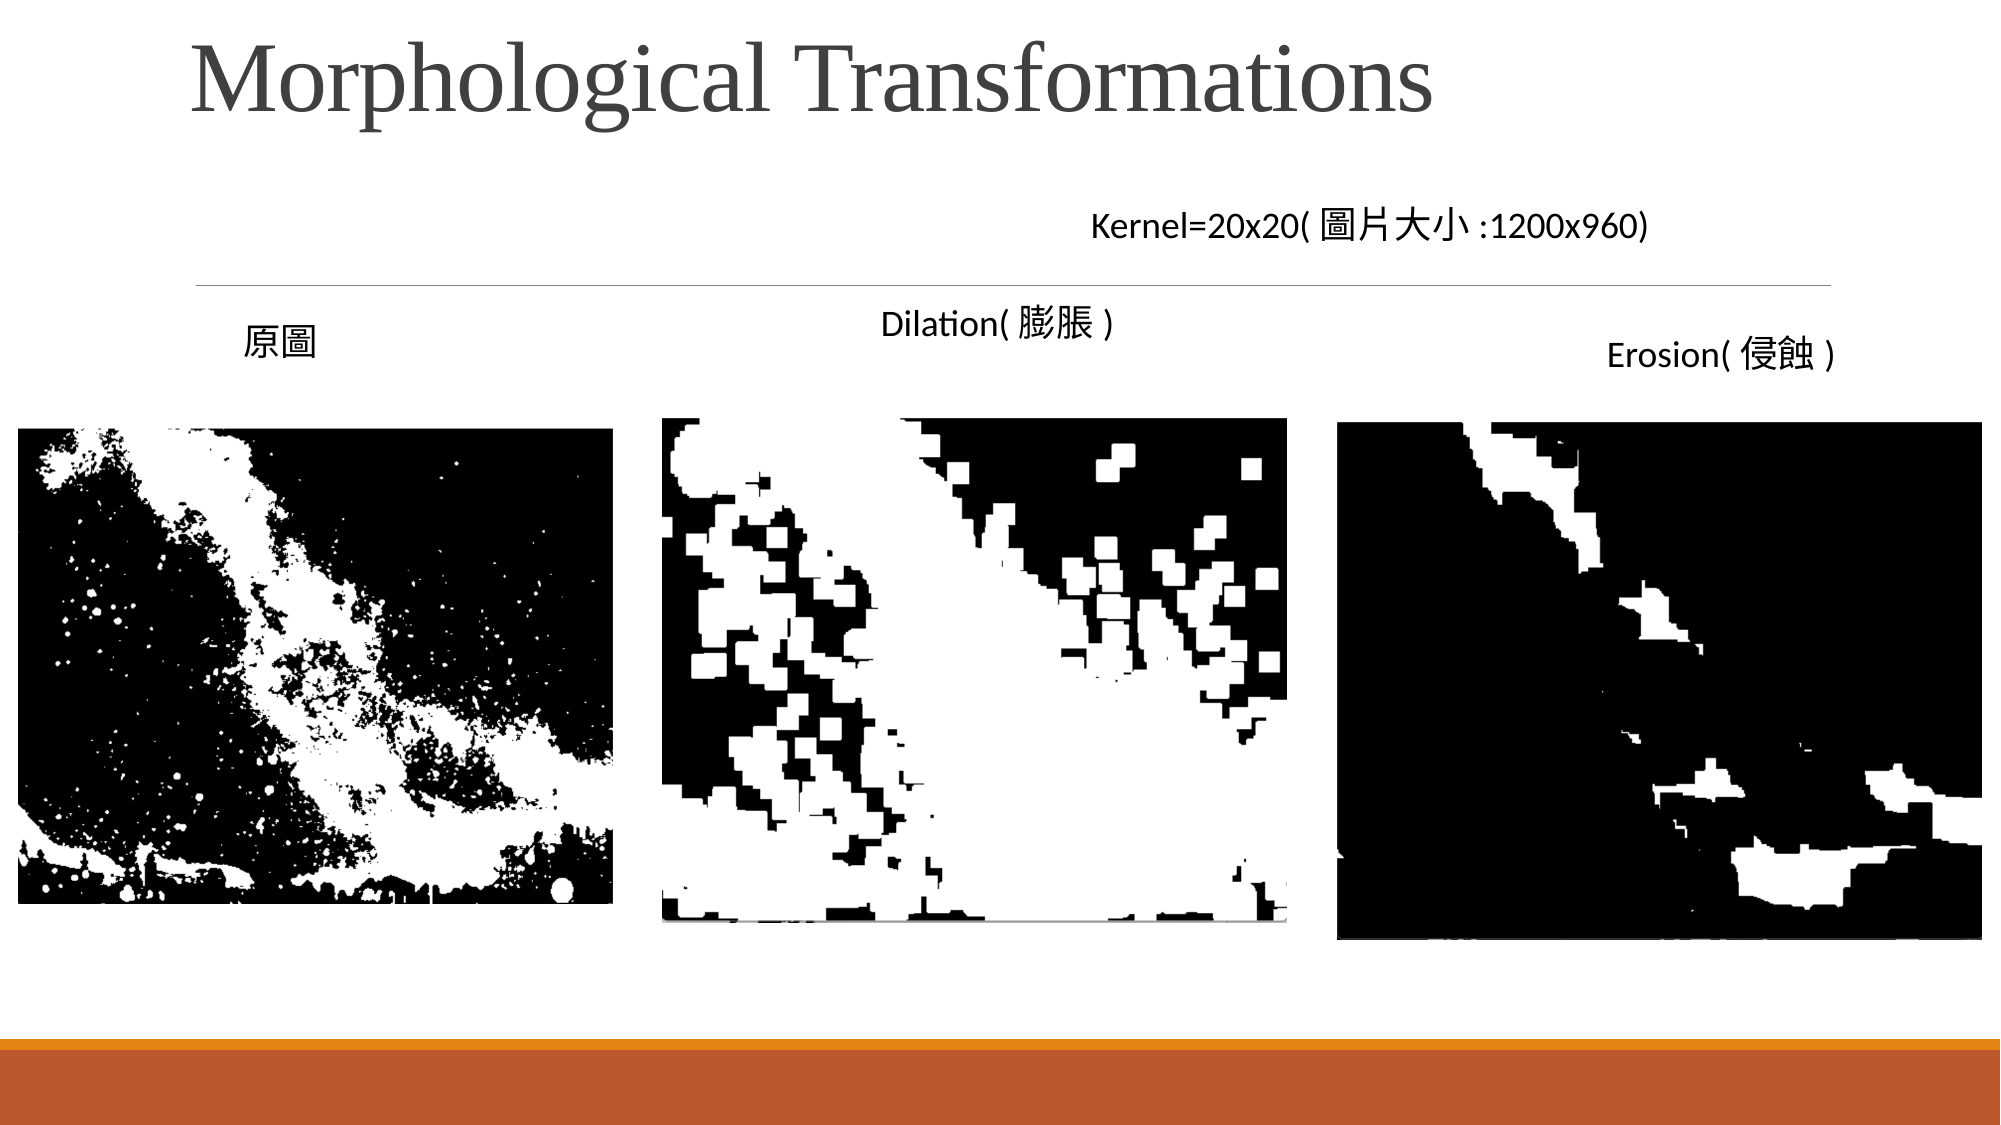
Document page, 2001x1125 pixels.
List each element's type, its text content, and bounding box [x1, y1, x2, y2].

title Morphological Transformations [174, 0, 1825, 140]
text_box Erosion(侵蝕) [1592, 322, 1851, 383]
text_box 原圖 [228, 310, 334, 370]
text_box Dilation(膨脹) [865, 291, 1129, 352]
text_box Kernel=20x20(圖片大小:1200x960) [1076, 193, 1664, 254]
picture [662, 418, 1288, 924]
picture [1336, 418, 1982, 941]
picture [18, 426, 614, 904]
